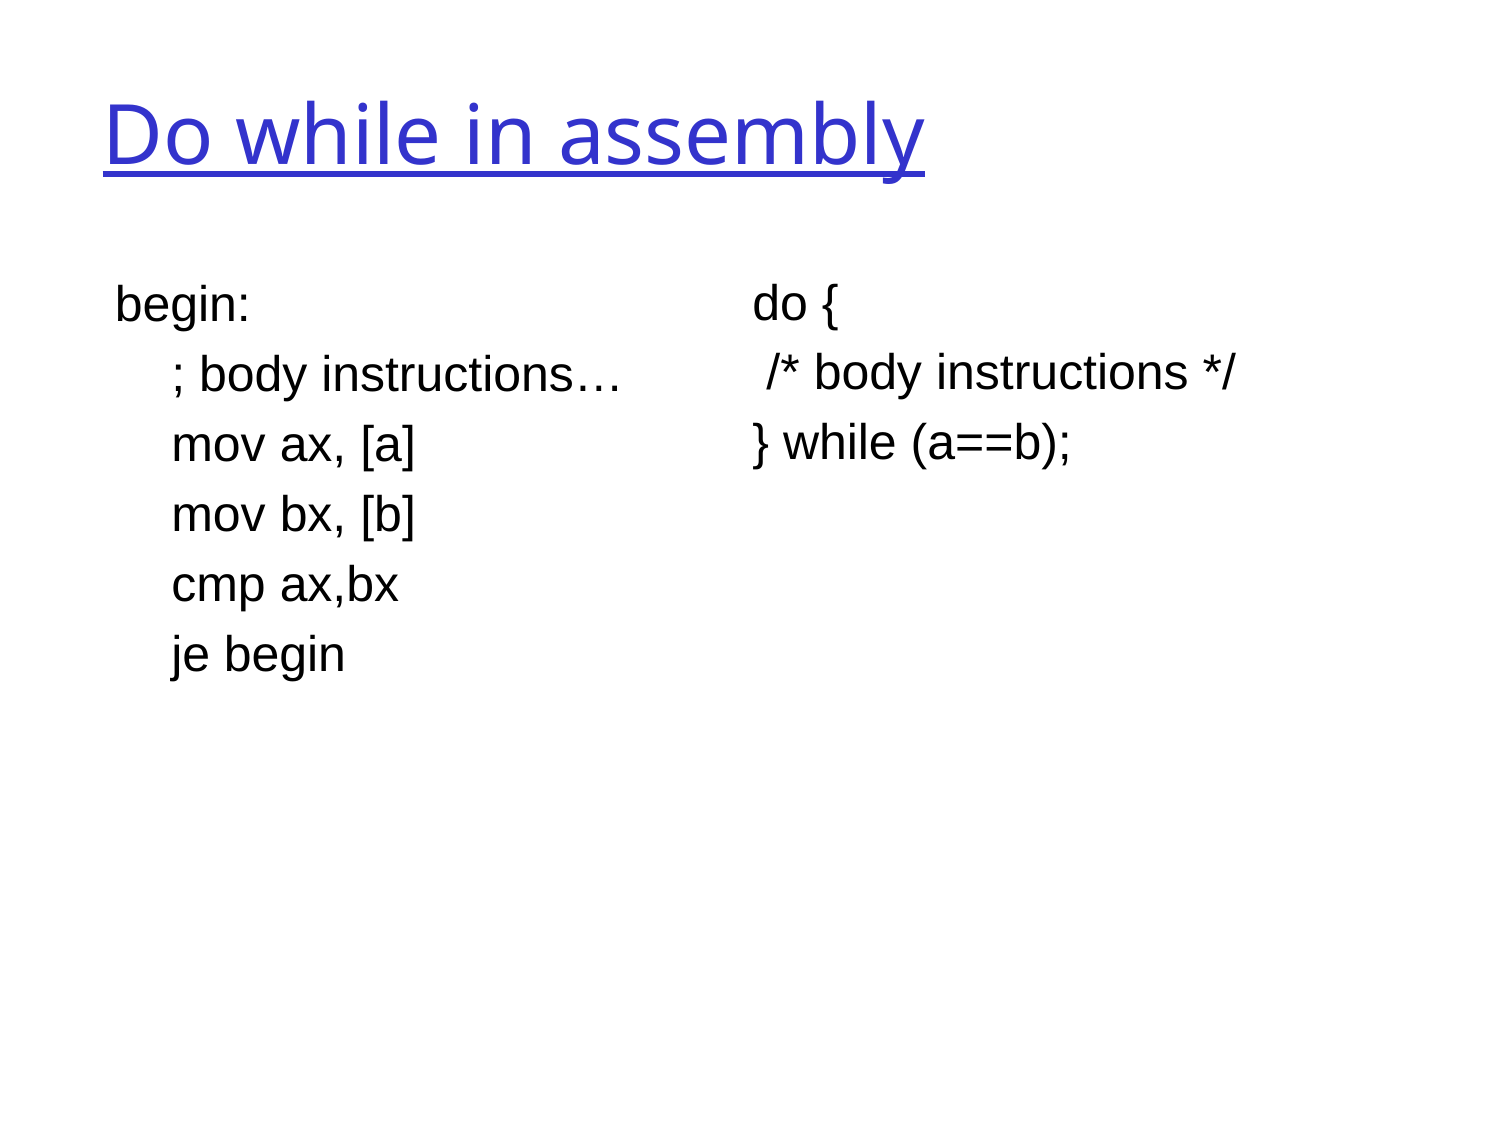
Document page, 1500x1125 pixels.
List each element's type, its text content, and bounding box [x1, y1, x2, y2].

list do { /* body instructions */ } while (a==b); [737, 262, 1363, 1025]
title Do while in assembly [87, 37, 1363, 225]
list begin: ; body instructions… mov ax, [a] mov bx, [b] cmp ax,bx je begin [99, 264, 725, 939]
